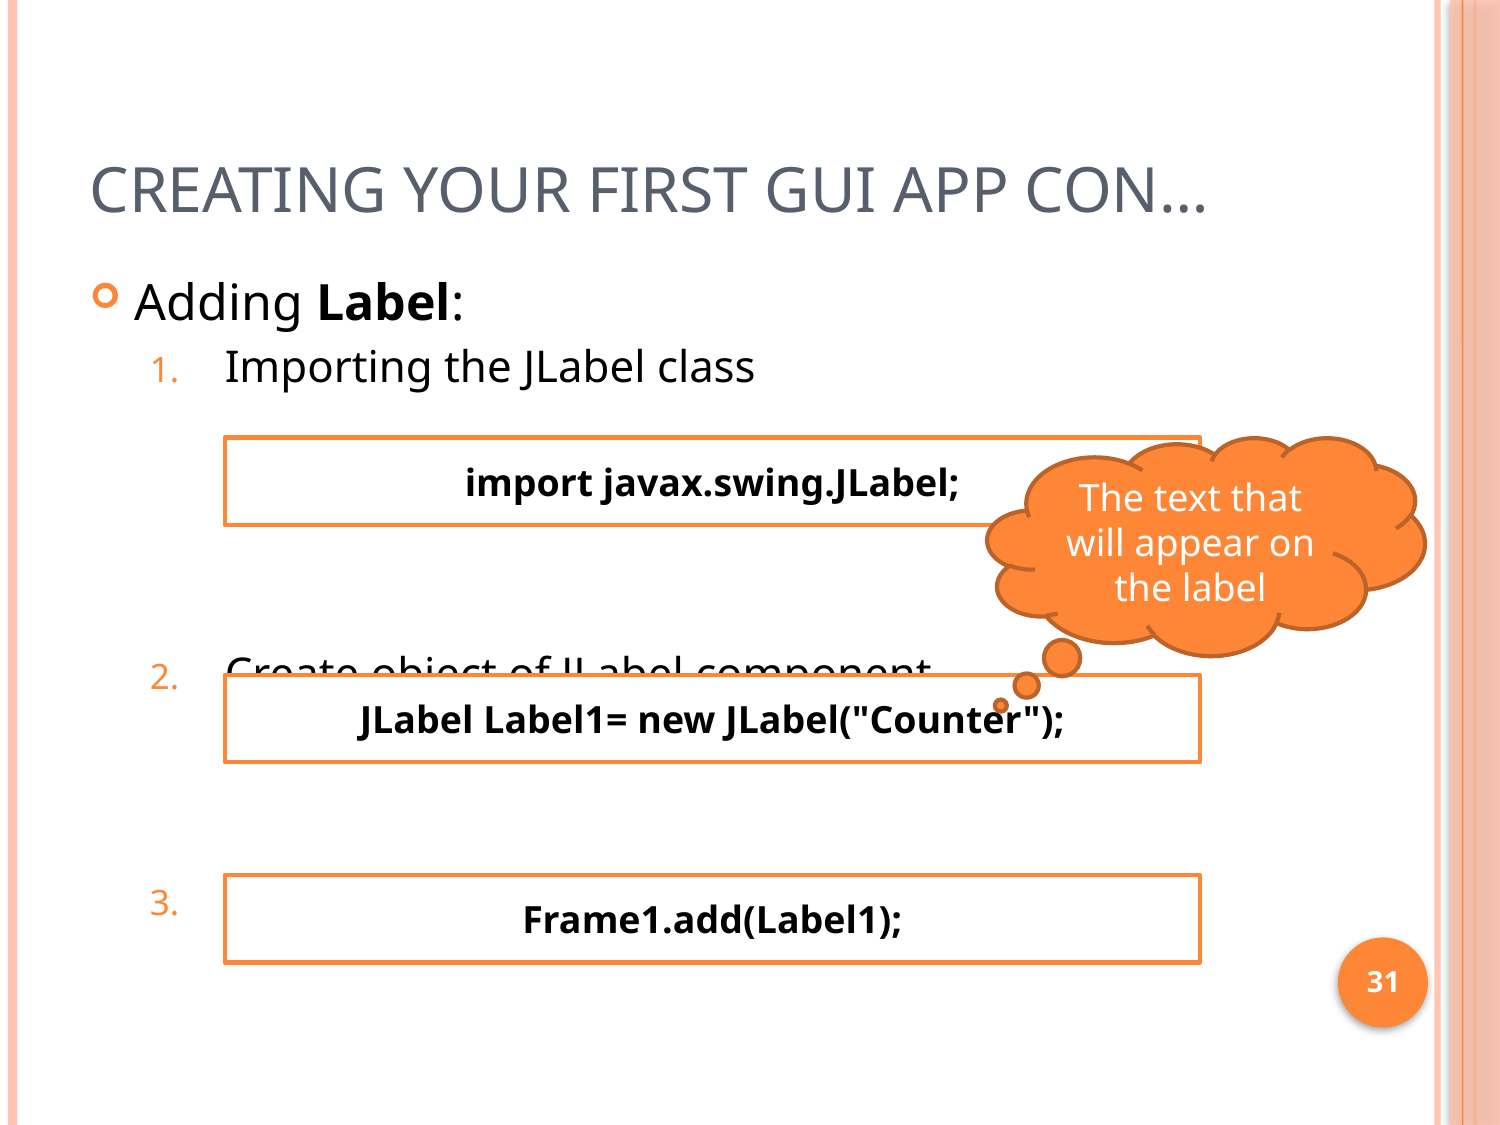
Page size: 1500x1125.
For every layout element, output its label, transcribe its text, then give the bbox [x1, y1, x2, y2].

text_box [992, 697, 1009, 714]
title Creating your first GUI App con… [75, 45, 1300, 233]
text_box JLabel Label1= new JLabel("Counter"); [223, 673, 1202, 764]
slide_number 31 [1333, 940, 1434, 1027]
text_box The text that will appear on the label [1012, 671, 1041, 700]
text_box The text that will appear on the label [984, 436, 1428, 659]
text_box import javax.swing.JLabel; [223, 435, 1202, 527]
text_box The text that will appear on the label [1041, 637, 1083, 679]
list Adding Label: Importing the JLabel class Create object of JLabel component. Add the label to the Frame. [75, 262, 1300, 1062]
text_box Frame1.add(Label1); [223, 873, 1202, 965]
